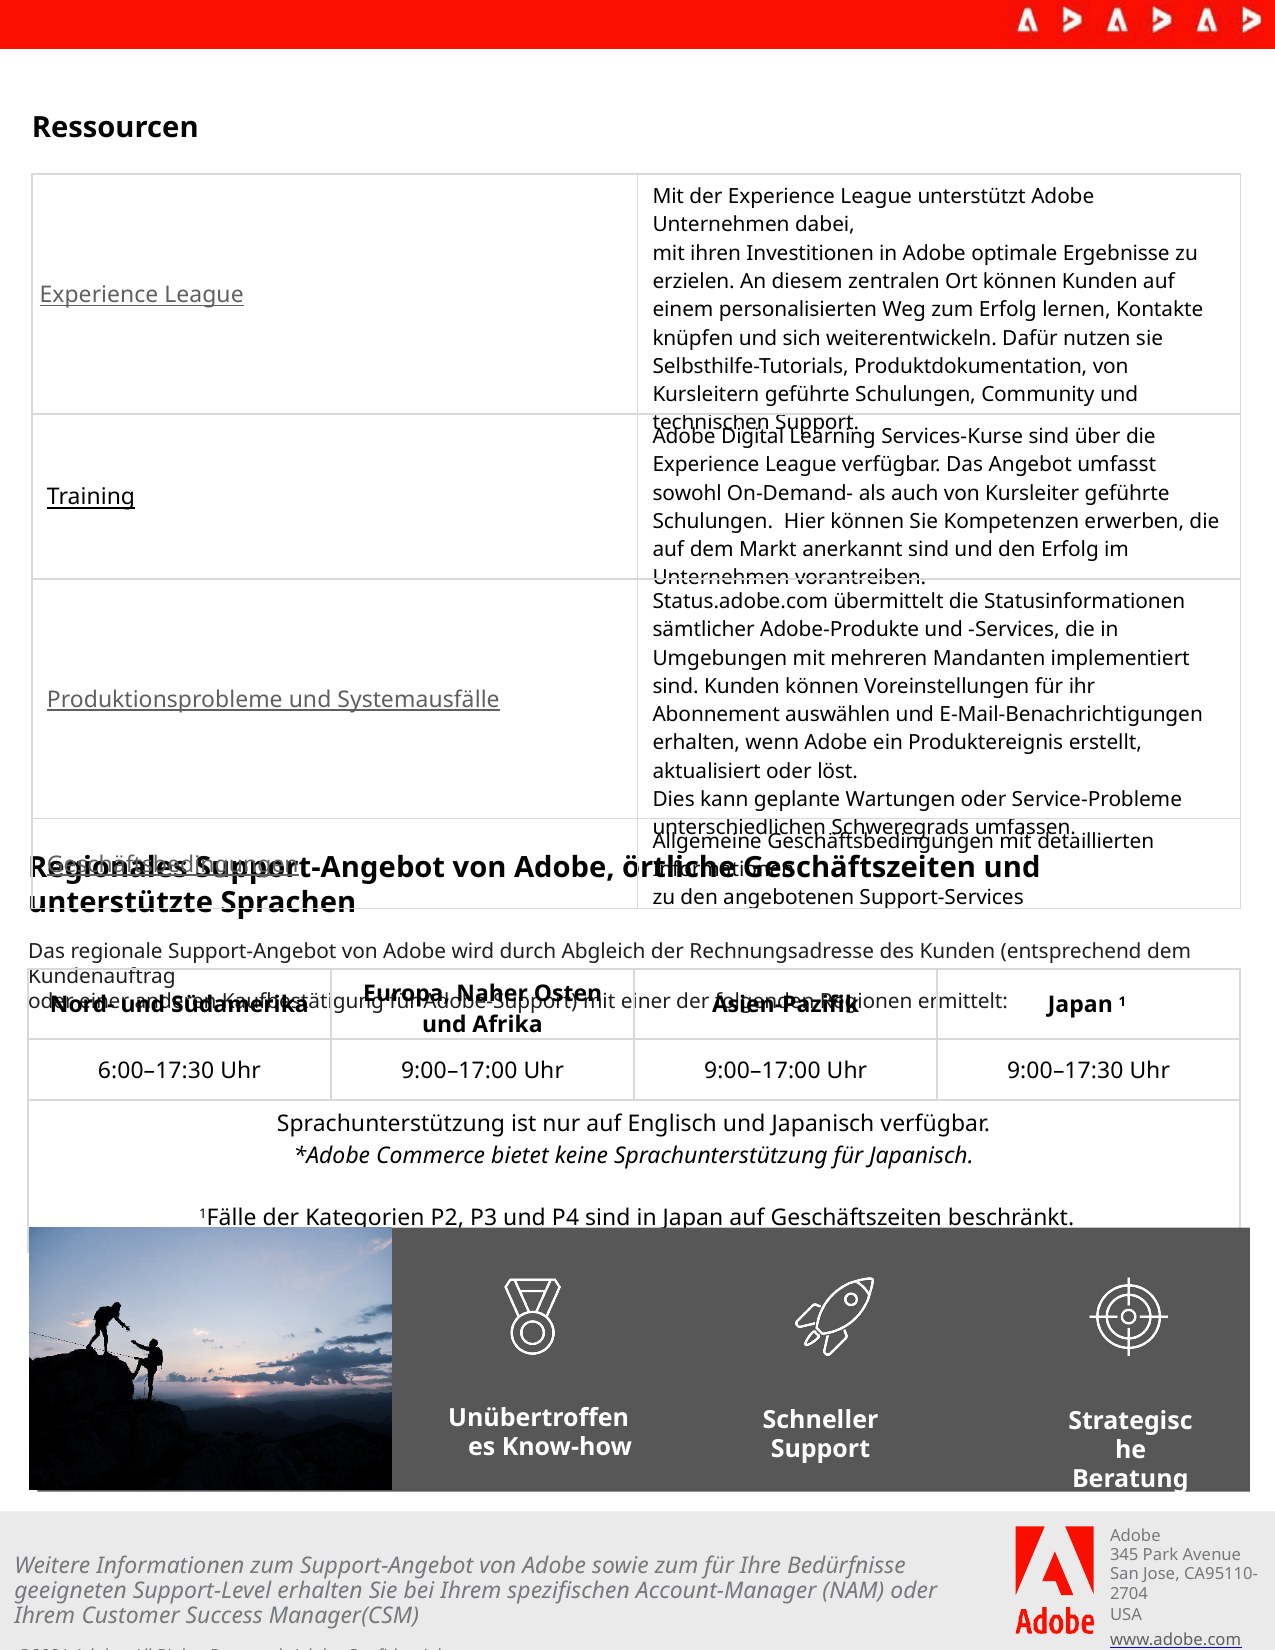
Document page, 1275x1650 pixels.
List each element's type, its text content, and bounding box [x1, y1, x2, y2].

picture [28, 1227, 393, 1490]
table_cell 9:00–17:00 Uhr [332, 1040, 633, 1099]
table_cell Adobe Digital Learning Services-Kurse sind über die Experience League verfügbar. Das Angebot umfasst sowohl On-Demand- als auch von Kursleiter geführte Schulungen. Hier können Sie Kompetenzen erwerben, die auf dem Markt anerkannt sind und den Erfolg im Unternehmen vorantreiben. [638, 415, 1240, 578]
table_cell Allgemeine Geschäftsbedingungen mit detaillierten Informationen zu den angebotenen Support-Services [638, 819, 1240, 908]
table_cell Produktionsprobleme und Systemausfälle [33, 580, 637, 818]
text_box [1065, 1526, 1094, 1595]
table_cell 9:00–17:30 Uhr [938, 1040, 1239, 1099]
table_header Asien-Pazifik [635, 970, 936, 1038]
picture [487, 1271, 578, 1362]
table_cell 9:00–17:00 Uhr [635, 1040, 936, 1099]
table_cell Status.adobe.com übermittelt die Statusinformationen sämtlicher Adobe-Produkte und -Services, die in Umgebungen mit mehreren Mandanten implementiert sind. Kunden können Voreinstellungen für ihr Abonnement auswählen und E-Mail-Benachrichtigungen erhalten, wenn Adobe ein Produktereignis erstellt, aktualisiert oder löst. Dies kann geplante Wartungen oder Service-Probleme unterschiedlichen Schweregrads umfassen. [638, 580, 1240, 818]
text_box [395, 1227, 1250, 1492]
table_header Nord- und Südamerika [29, 970, 330, 1038]
picture [789, 1271, 880, 1362]
picture [1083, 1271, 1174, 1363]
text_box Weitere Informationen zum Support-Angebot von Adobe sowie zum für Ihre Bedürfnisse geeigneten Support-Level erhalten Sie bei Ihrem spezifischen Account-Manager (NAM) oder Ihrem Customer Success Manager(CSM) ©2021 Adobe. All Rights Reserved. Adobe Confidential. [12, 1548, 980, 1650]
table_cell 6:00–17:30 Uhr [29, 1040, 330, 1099]
text_box Adobe 345 Park Avenue San Jose, CA95110-2704 USA www.adobe.com [1107, 1522, 1261, 1650]
table_header Experience League [33, 175, 637, 413]
text_box Regionales Support-Angebot von Adobe, örtliche Geschäftszeiten und unterstützte Sprachen Das regionale Support-Angebot von Adobe wird durch Abgleich der Rechnungsadresse des Kunden (entsprechend dem Kundenauftrag oder einer anderen Kaufbestätigung für Adobe-Support) mit einer der folgenden Regionen ermittelt: [28, 829, 1200, 968]
table_cell Training [33, 415, 637, 578]
text_box Unübertroffenes Know-how [441, 1399, 638, 1461]
text_box Strategische Beratung [1061, 1401, 1200, 1493]
table_cell Sprachunterstützung ist nur auf Englisch und Japanisch verfügbar. *Adobe Commerce bietet keine Sprachunterstützung für Japanisch. 1Fälle der Kategorien P2, P3 und P4 sind in Japan auf Geschäftszeiten beschränkt. [29, 1101, 1239, 1227]
text_box [0, 1511, 1275, 1650]
text_box [0, 0, 1275, 49]
table_header Europa, Naher Osten und Afrika [332, 970, 633, 1038]
text_box [1042, 1551, 1074, 1596]
text_box Schneller Support [754, 1401, 888, 1463]
table_header Japan 1 [938, 970, 1239, 1038]
table_header Mit der Experience League unterstützt Adobe Unternehmen dabei, mit ihren Investitionen in Adobe optimale Ergebnisse zu erzielen. An diesem zentralen Ort können Kunden auf einem personalisierten Weg zum Erfolg lernen, Kontakte knüpfen und sich weiterentwickeln. Dafür nutzen sie Selbsthilfe-Tutorials, Produktdokumentation, von Kursleitern geführte Schulungen, Community und technischen Support. [638, 175, 1240, 413]
text_box [1015, 1607, 1094, 1634]
text_box [1015, 1526, 1045, 1596]
table_cell Geschäftsbedingungen [33, 819, 637, 908]
text_box Ressourcen [31, 89, 603, 144]
